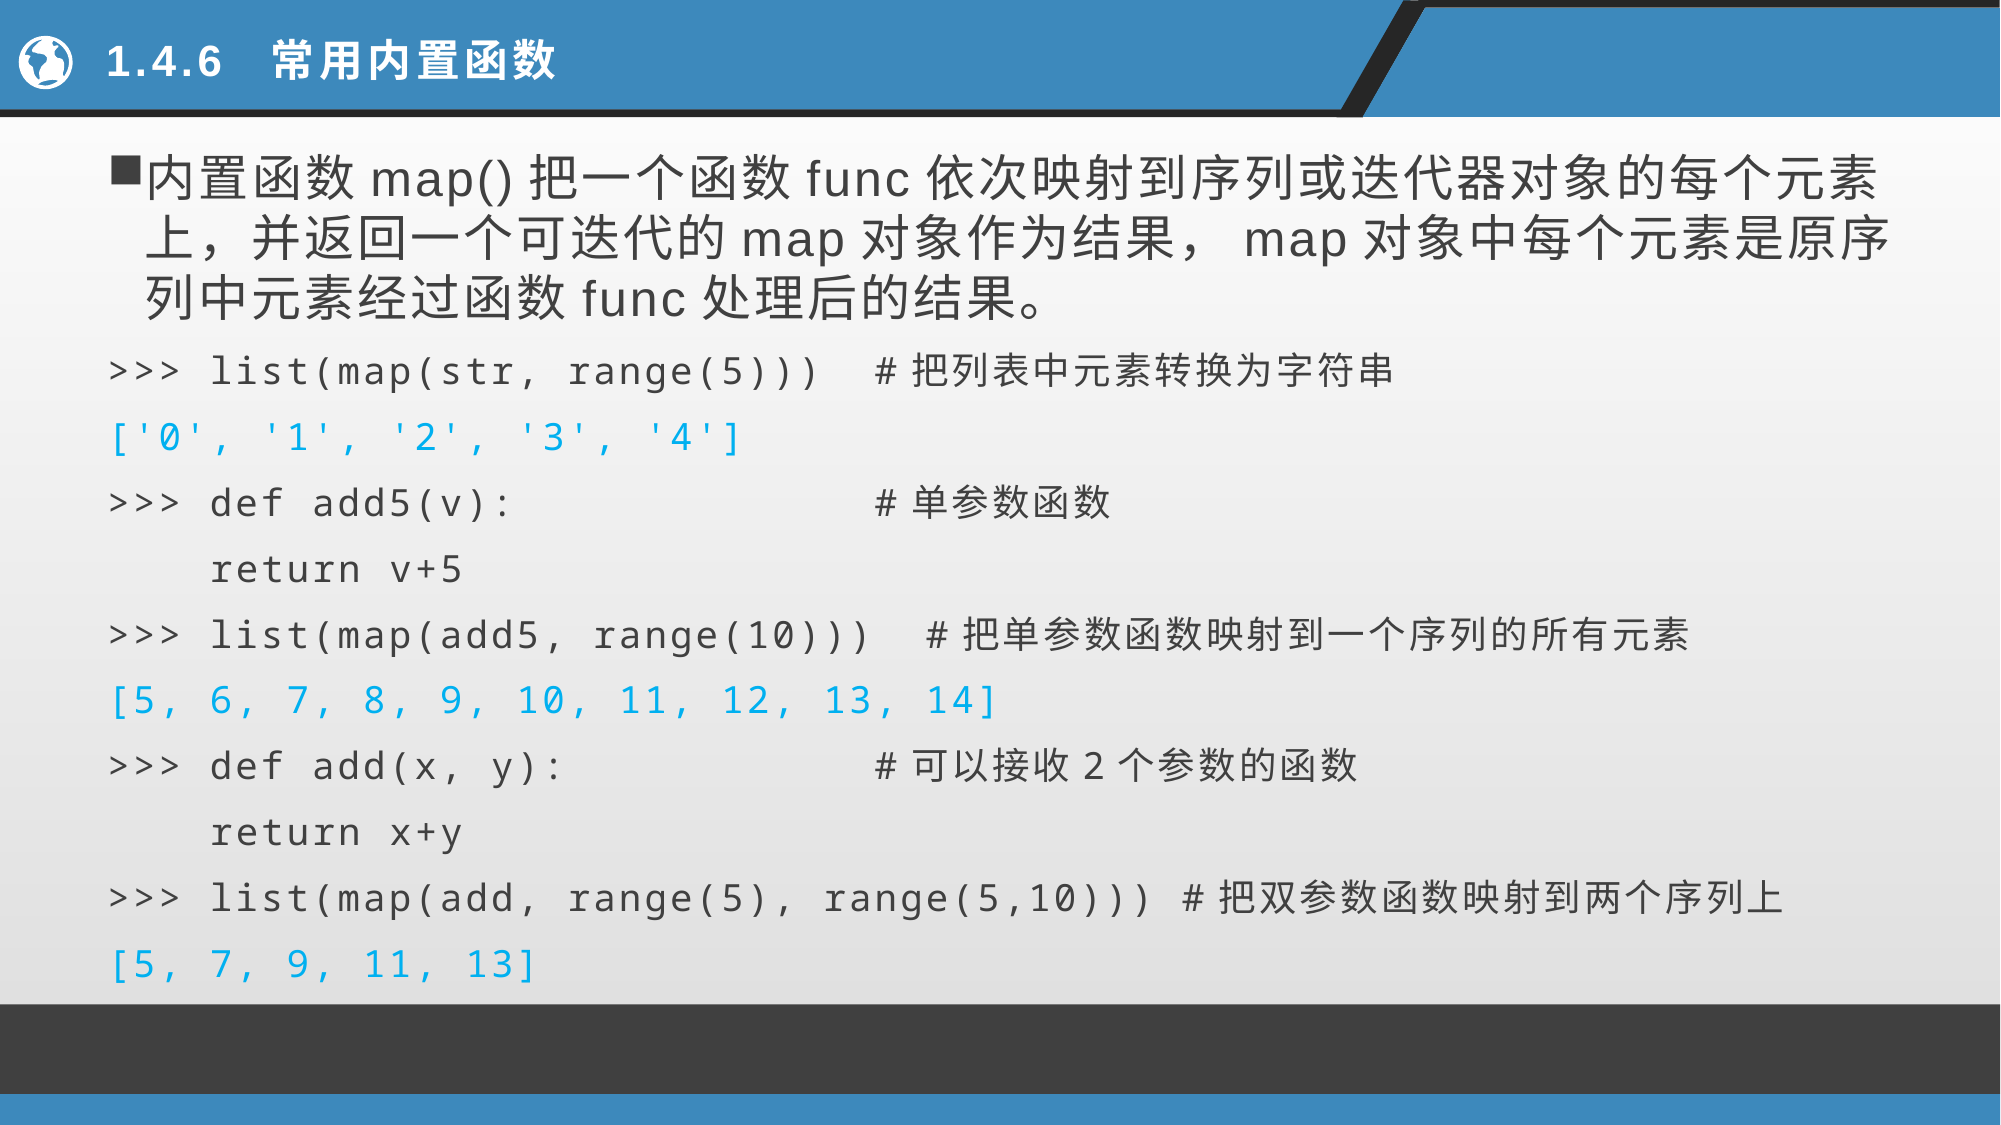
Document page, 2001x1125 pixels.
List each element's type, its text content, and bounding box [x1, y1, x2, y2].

list 内置函数map()把一个函数func依次映射到序列或迭代器对象的每个元素上，并返回一个可迭代的map对象作为结果，map对象中每个元素是原序列中元素经过函数func处理后的结果。 >>> list(map(str, range(5))) #把列表中元素转换为字符串 ['0', '1', '2', '3', '4'] >>> def add5(v): #单参数函数 return v+5 >>> list(map(add5, range(10))) #把单参数函数映射到一个序列的所有元素 [5, 6, 7, 8, 9, 10, 11, 12, 13, 14] >>> def add(x, y): #可以接收2个参数的函数 return x+y >>> list(map(add, range(5), range(5,10))) #把双参数函数映射到两个序列上 [5, 7, 9, 11, 13] [90, 146, 1921, 976]
title 1.4.6 常用内置函数 [90, 0, 977, 161]
